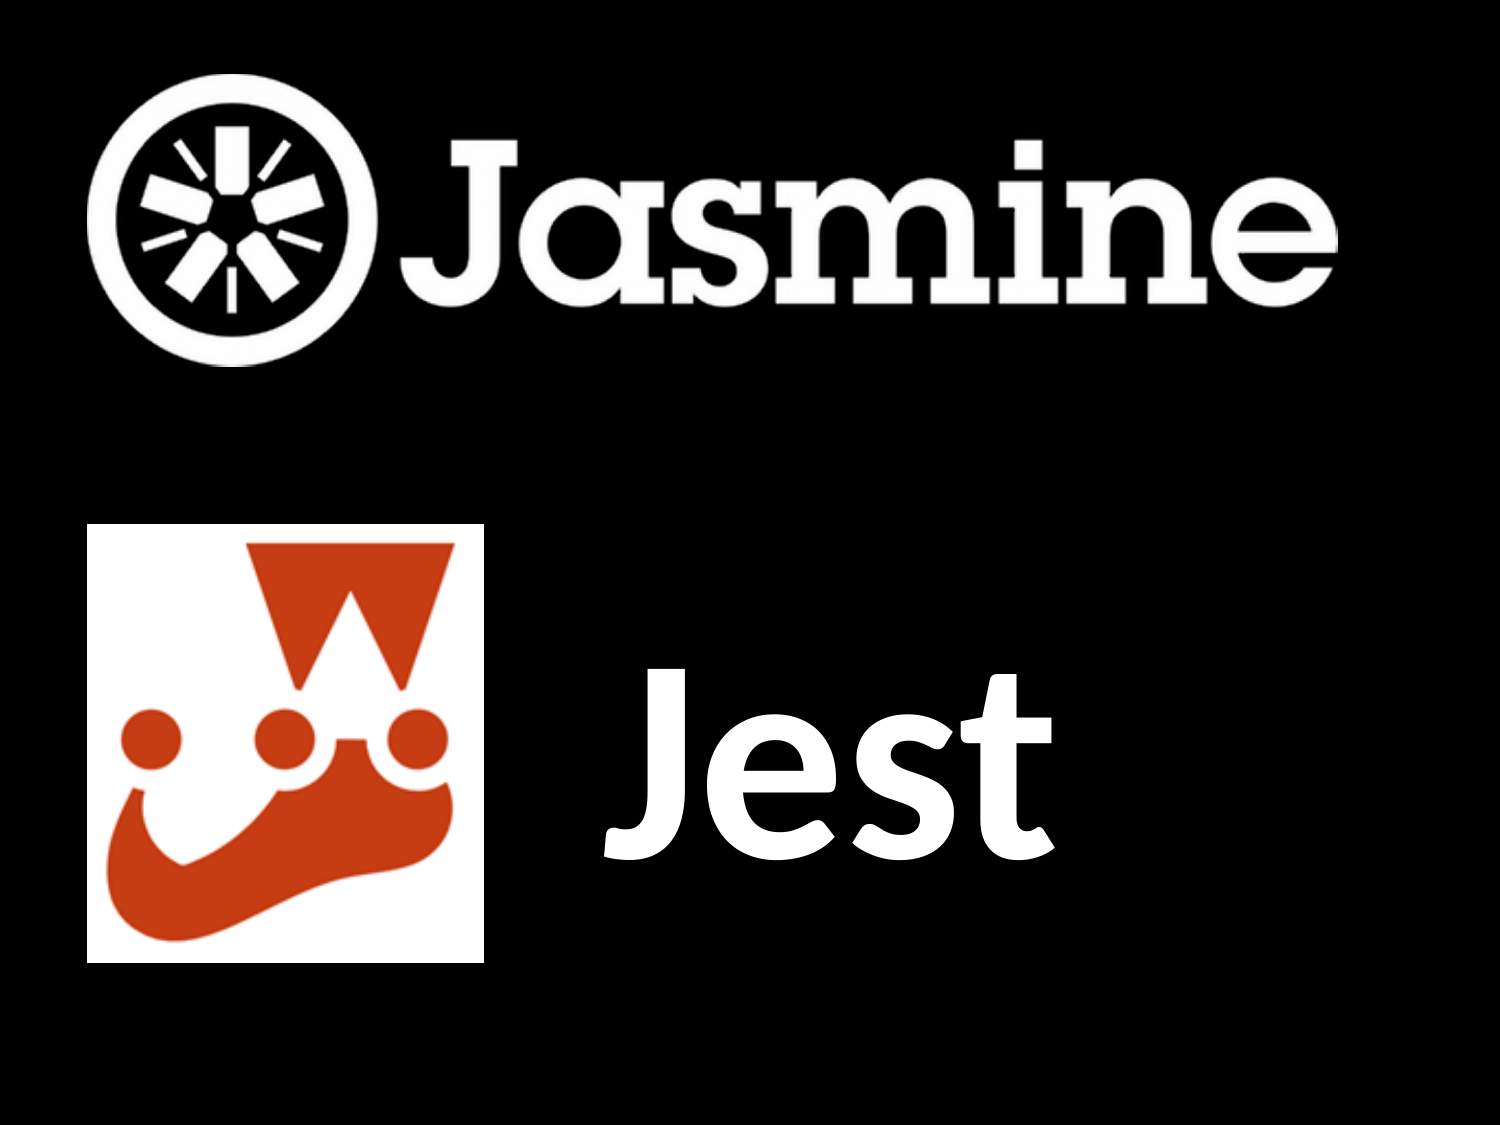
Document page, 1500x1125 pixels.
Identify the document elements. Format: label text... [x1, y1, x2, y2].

picture [87, 74, 1338, 367]
text_box Jest [587, 559, 1338, 925]
picture [87, 524, 484, 963]
